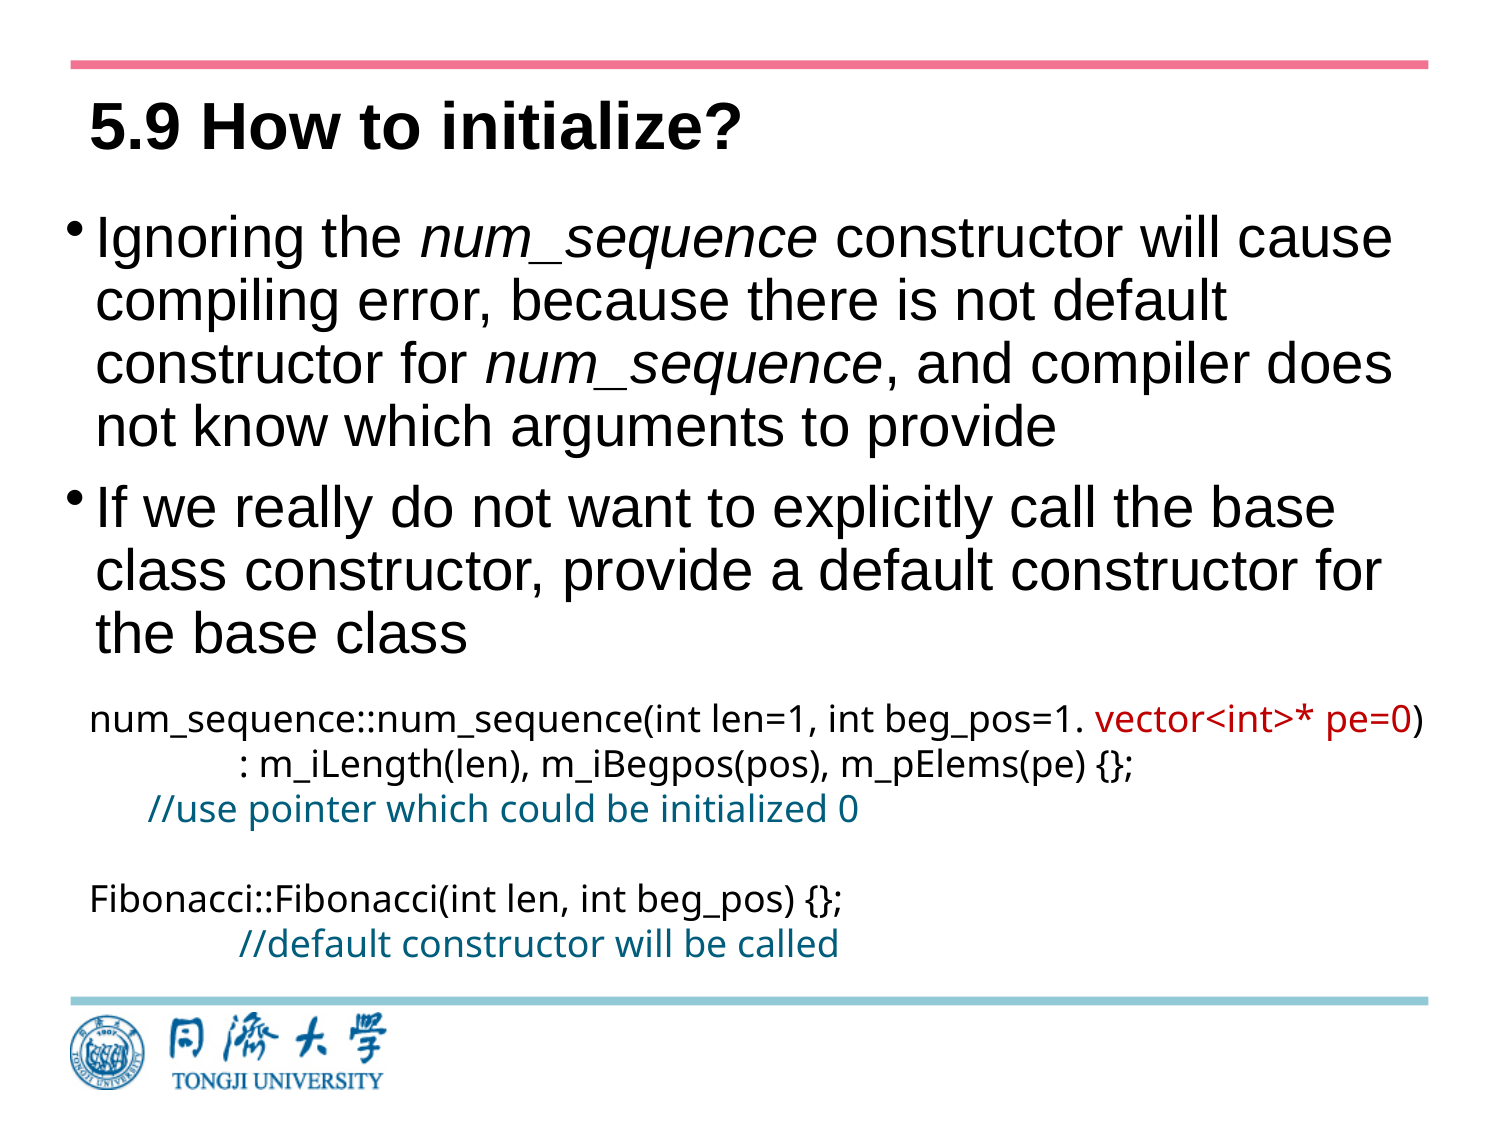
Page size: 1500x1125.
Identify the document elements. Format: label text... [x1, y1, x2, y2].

picture [70, 1012, 388, 1090]
title 5.9 How to initialize? [74, 84, 1386, 200]
text_box num_sequence::num_sequence(int len=1, int beg_pos=1. vector<int>* pe=0) : m_iLength(len), m_iBegpos(pos), m_pElems(pe) {}; //use pointer which could be initialized 0 Fibonacci::Fibonacci(int len, int beg_pos) {}; //default constructor will be called [74, 687, 1471, 973]
list Ignoring the num_sequence constructor will cause compiling error, because there is not default constructor for num_sequence, and compiler does not know which arguments to provide If we really do not want to explicitly call the base class constructor, provide a default constructor for the base class [50, 200, 1471, 688]
